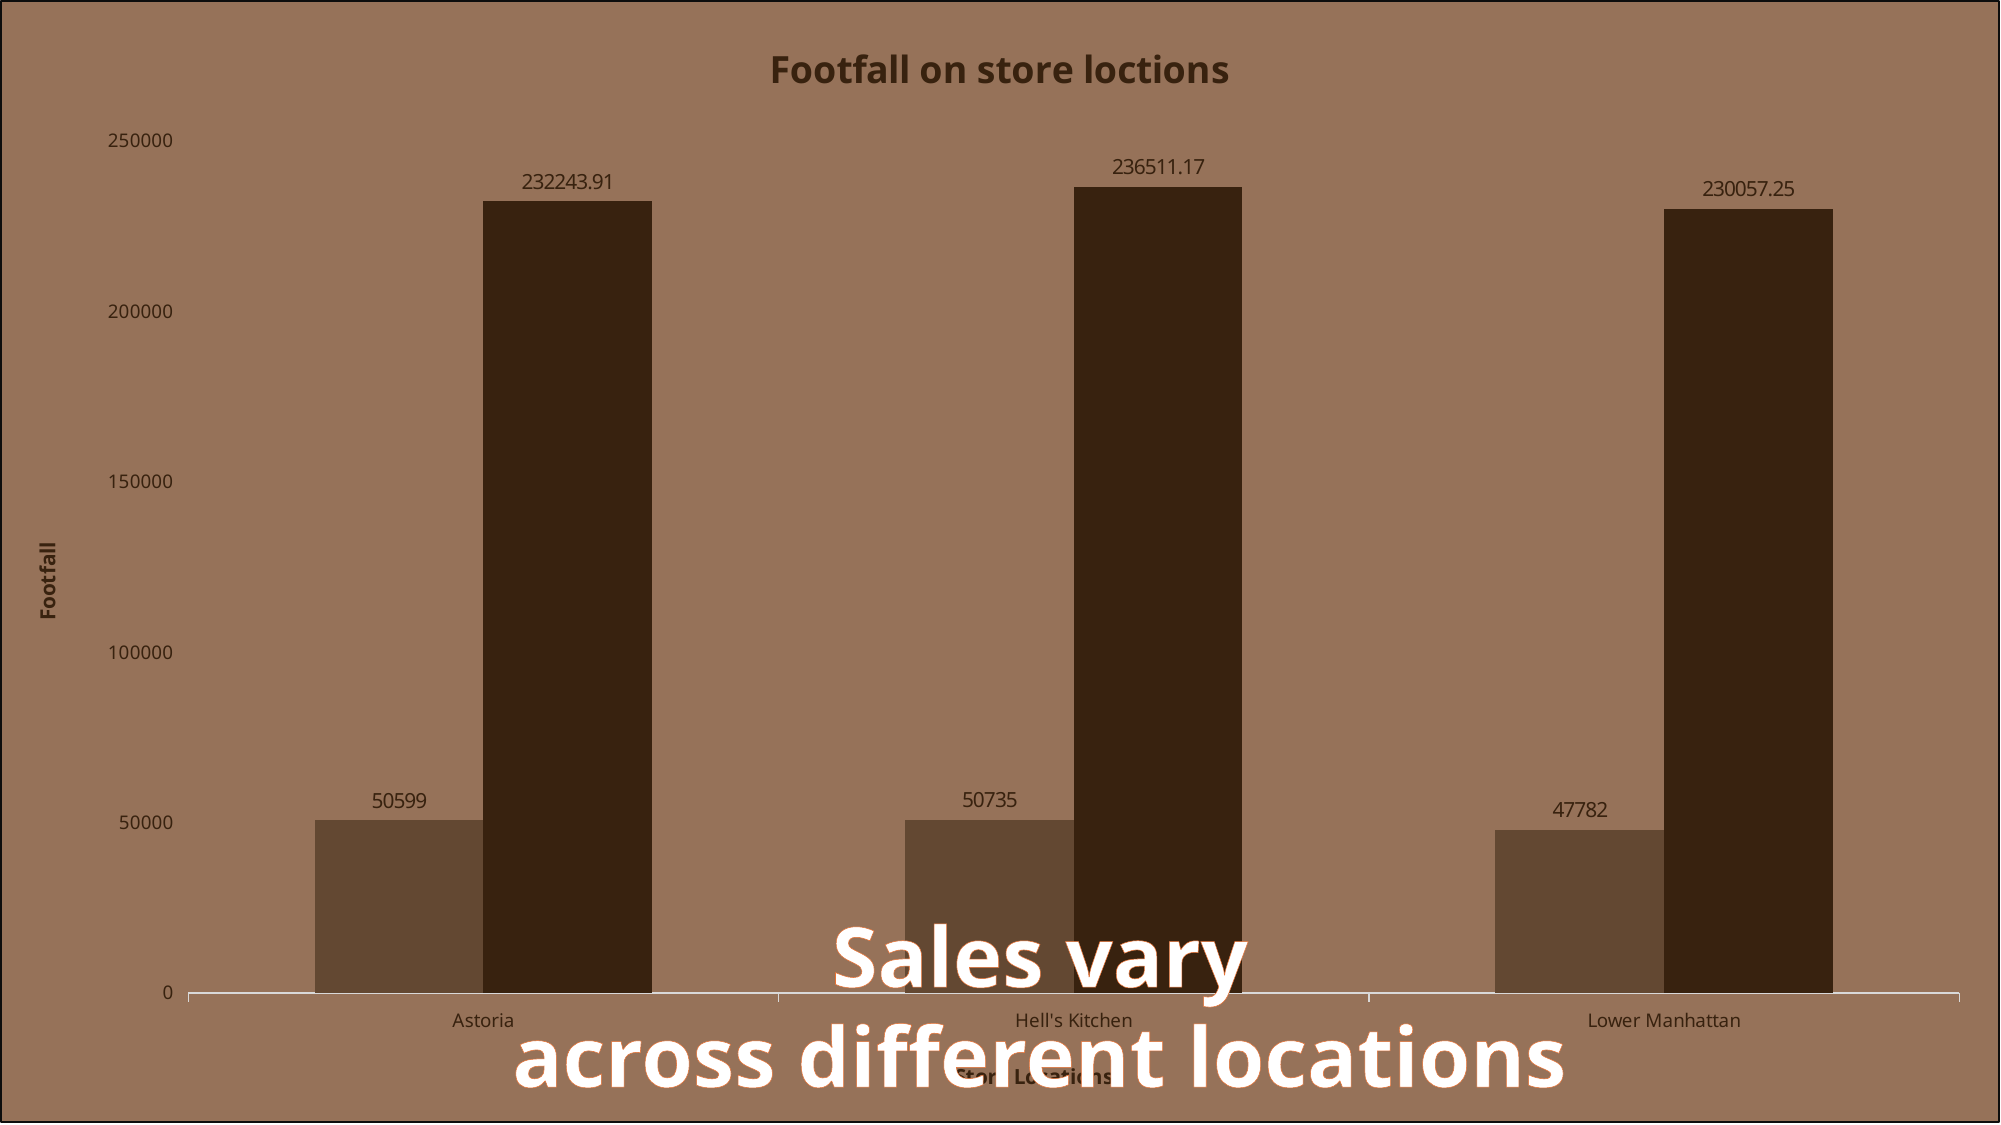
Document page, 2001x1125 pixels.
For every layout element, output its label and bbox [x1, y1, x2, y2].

chart [0, 0, 2000, 1124]
